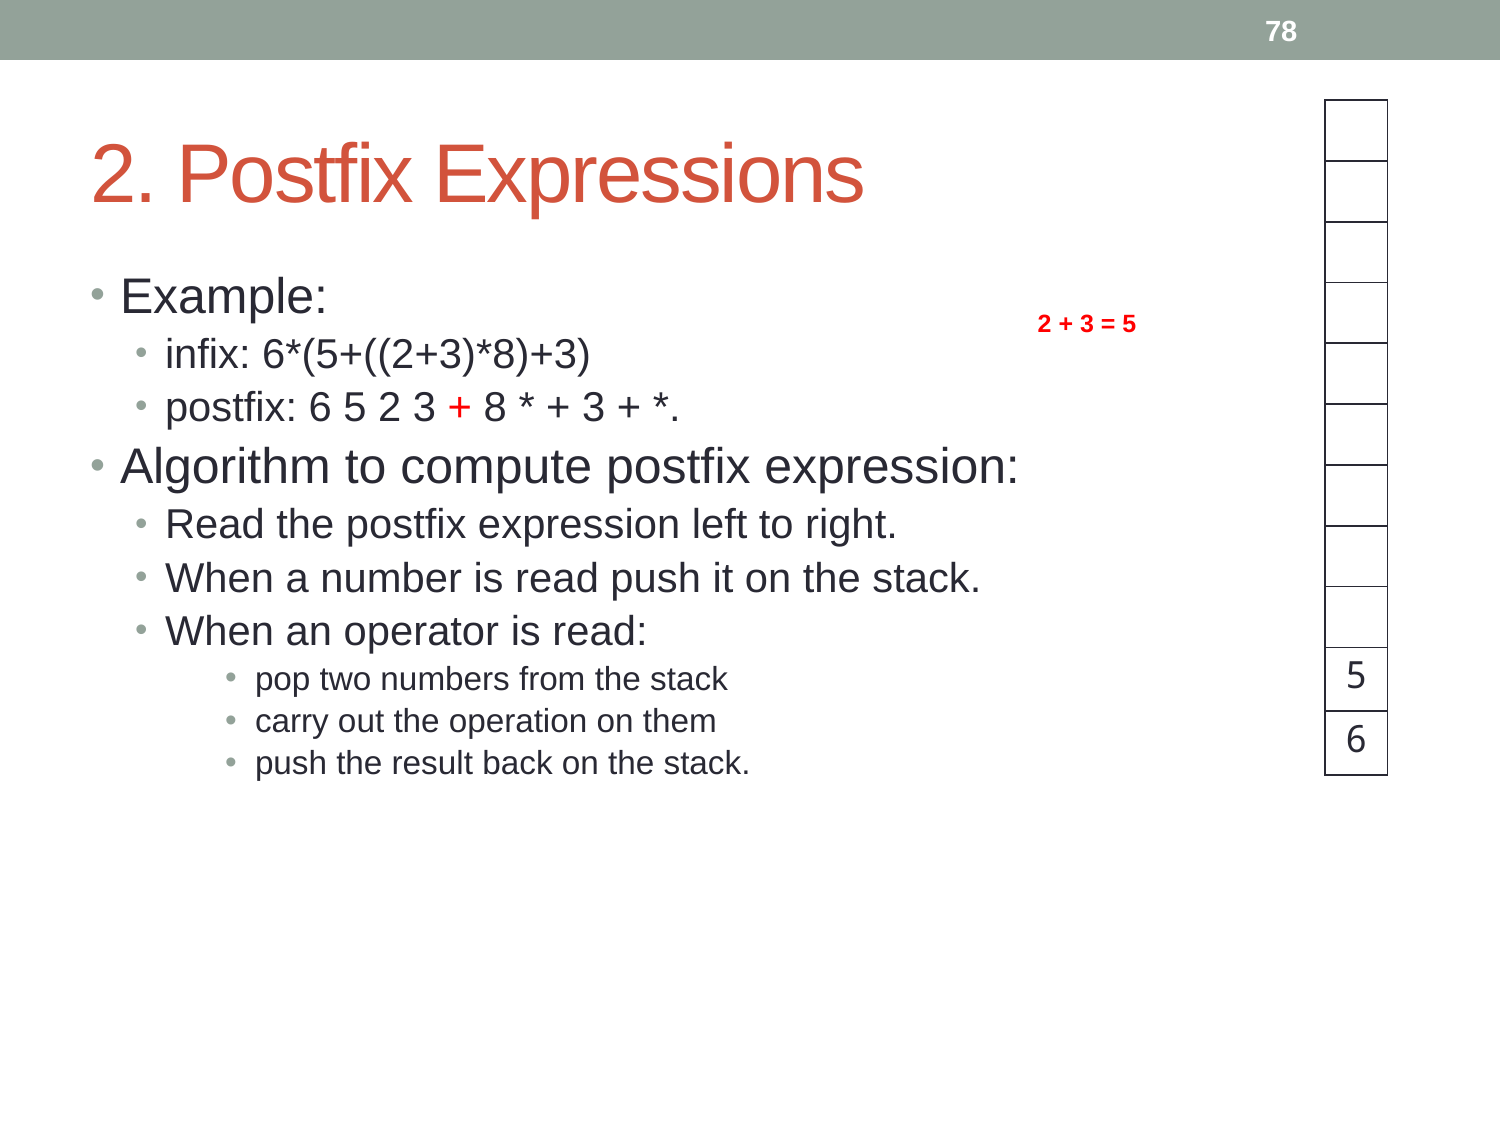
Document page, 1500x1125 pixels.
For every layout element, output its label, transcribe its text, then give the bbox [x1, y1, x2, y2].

text_box 2 + 3 = 5 [1023, 299, 1152, 345]
slide_number 78 [1250, 3, 1425, 57]
table_cell [1326, 405, 1387, 464]
list Example: infix: 6*(5+((2+3)*8)+3) postfix: 6 5 2 3 + 8 * + 3 + *. Algorithm to compute postfix expression: Read the postfix expression left to right. When a number is read push it on the stack. When an operator is read: pop two numbers from the stack carry out the operation on them push the result back on the stack. [75, 262, 1425, 1063]
title 2. Postfix Expressions [75, 87, 1425, 250]
table_cell [1326, 223, 1387, 282]
table_cell 5 [1326, 648, 1387, 710]
table_cell [1326, 162, 1387, 221]
table_cell [1326, 283, 1387, 342]
table_cell 6 [1326, 712, 1387, 774]
table_cell [1326, 466, 1387, 525]
table_cell [1326, 344, 1387, 403]
table_header [1326, 101, 1387, 160]
table_cell [1326, 527, 1387, 586]
table_cell [1326, 587, 1387, 647]
